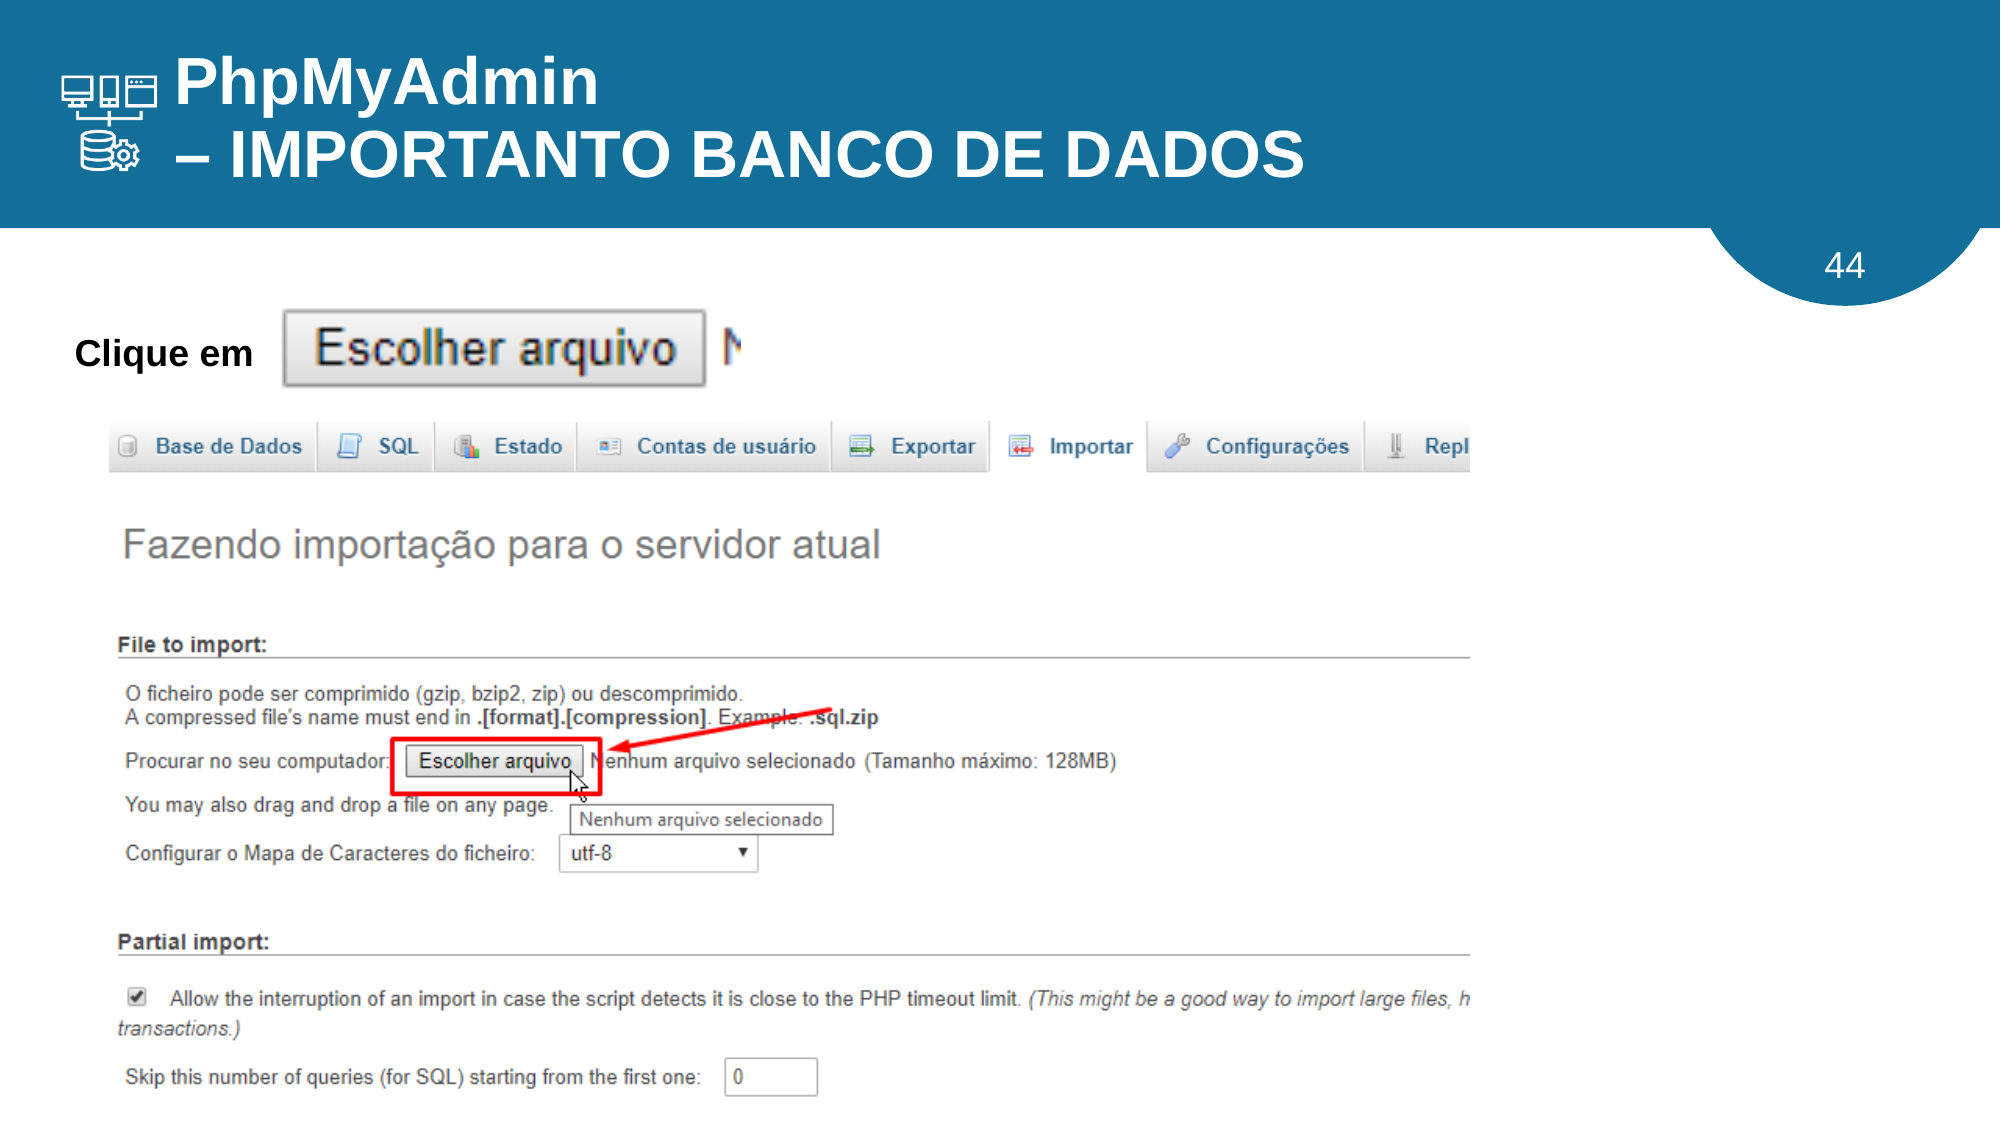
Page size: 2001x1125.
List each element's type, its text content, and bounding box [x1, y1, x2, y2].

text_box Clique em [59, 321, 258, 381]
picture [58, 72, 160, 174]
text_box 44 [1809, 233, 1881, 294]
title PhpMyAdmin – IMPORTANTO BANCO DE DADOS [159, 10, 2000, 229]
text_box [1709, 229, 1981, 307]
text_box [0, 0, 2000, 229]
picture [109, 281, 1470, 1125]
